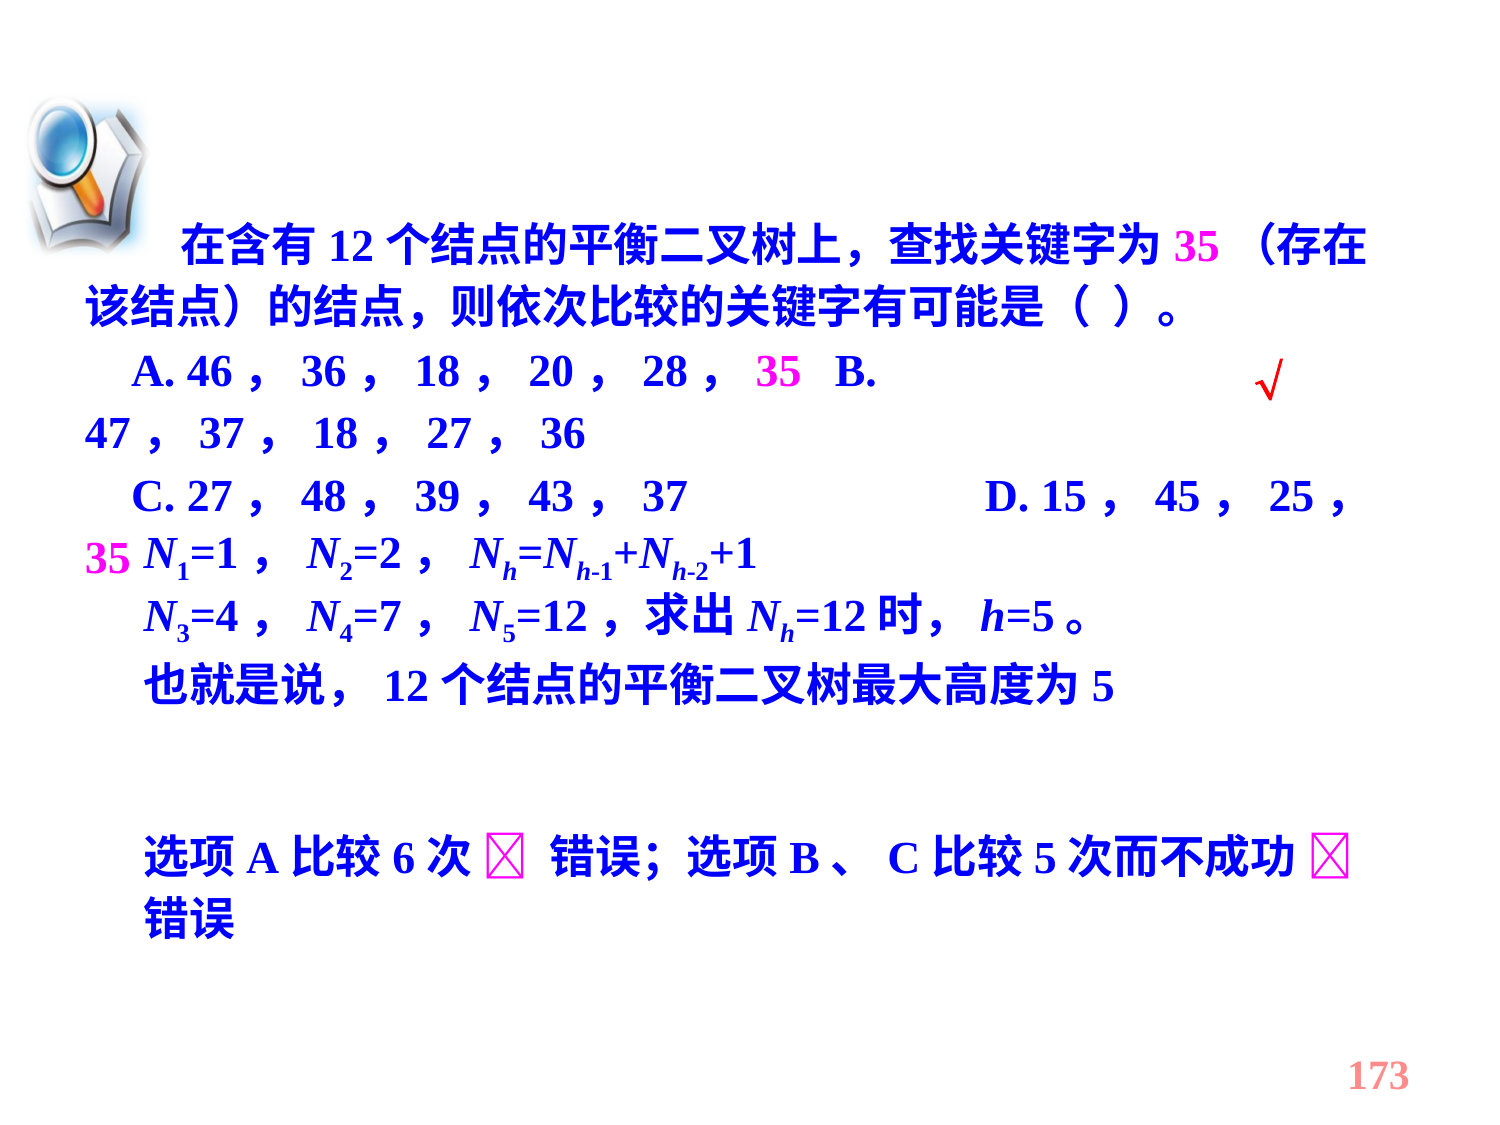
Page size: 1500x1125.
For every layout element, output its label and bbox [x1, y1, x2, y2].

text_box [70, 200, 1395, 718]
text_box [128, 812, 1407, 953]
slide_number [1074, 1042, 1425, 1103]
picture [23, 93, 153, 260]
